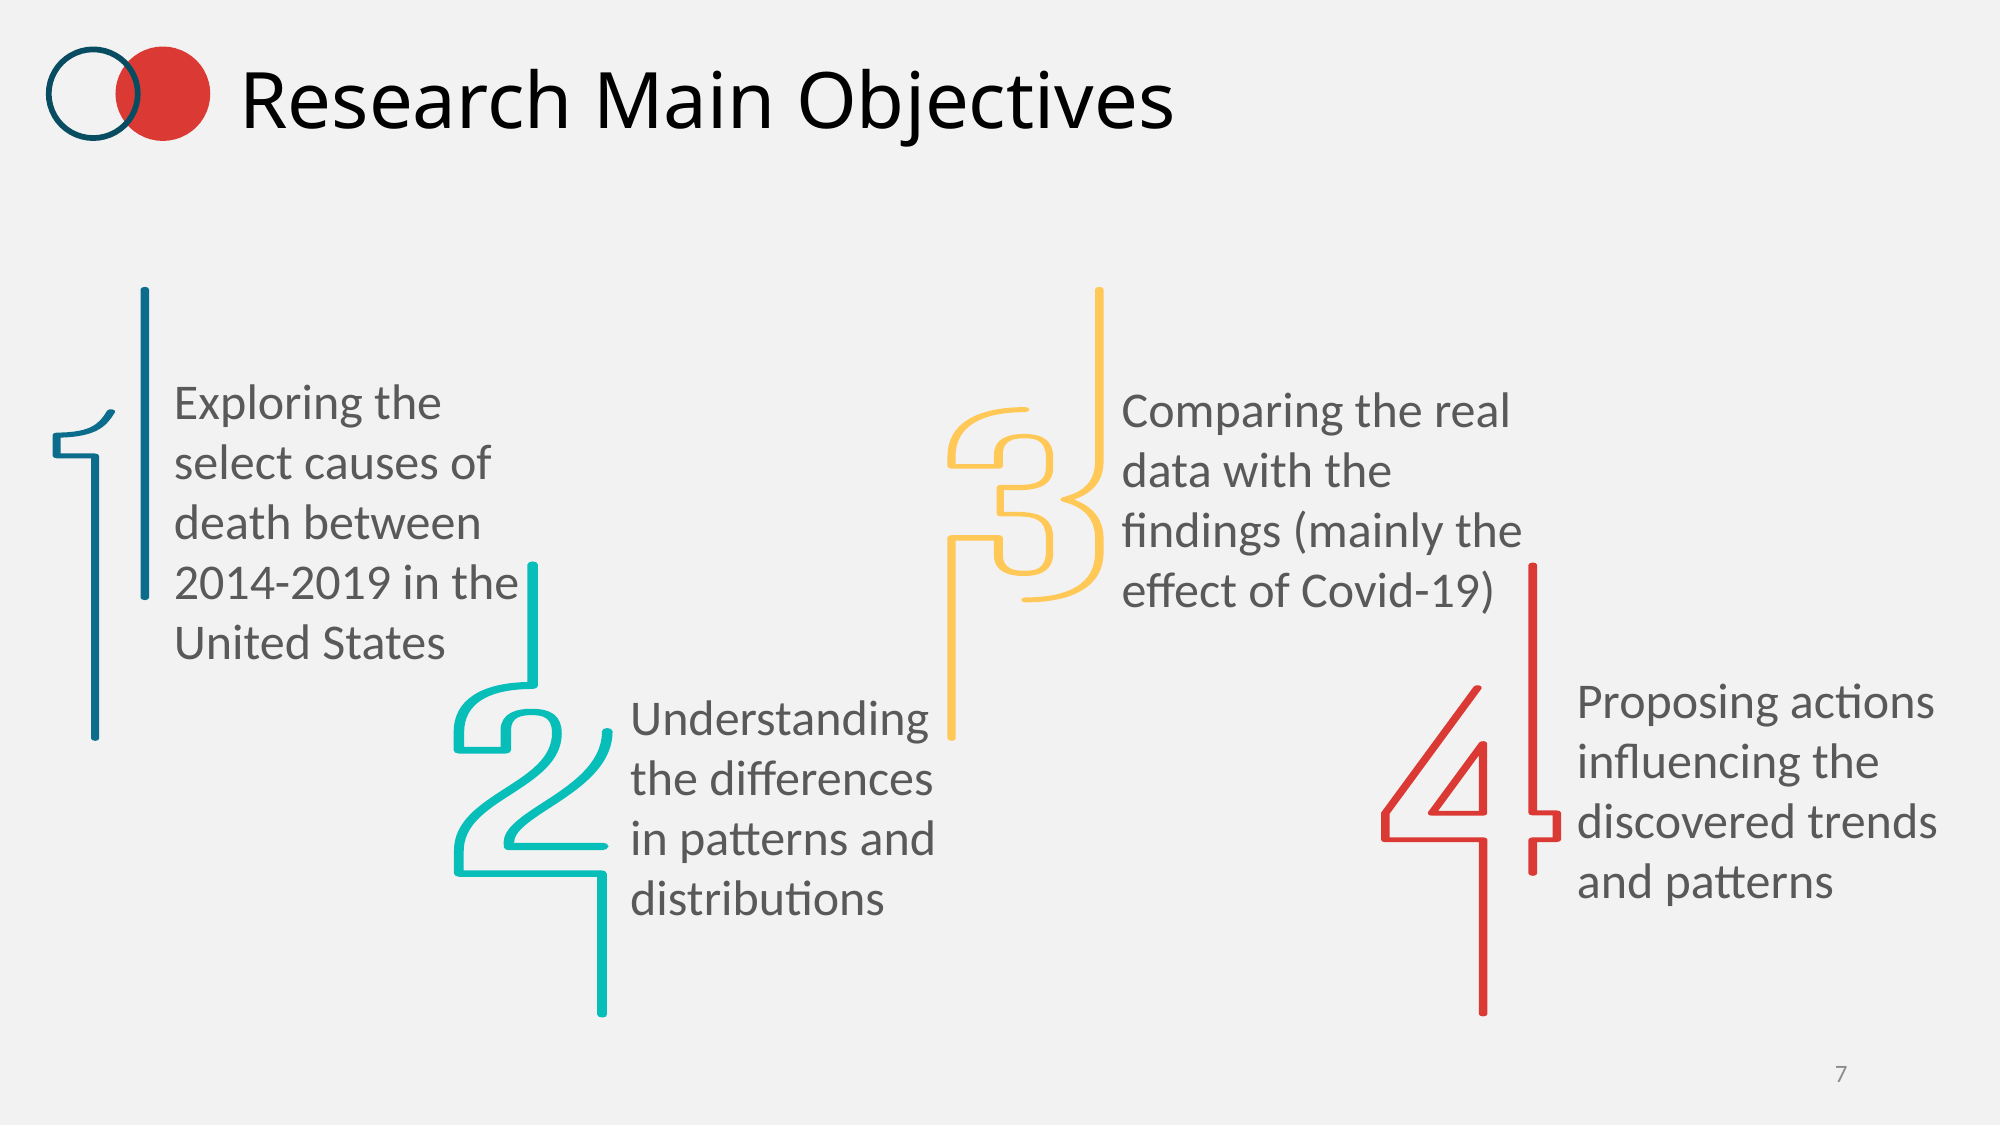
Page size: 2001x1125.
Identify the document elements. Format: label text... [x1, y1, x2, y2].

text_box [1528, 562, 1562, 876]
text_box [947, 407, 1054, 677]
slide_number 7 [1412, 1042, 1863, 1103]
text_box [504, 729, 612, 850]
text_box Comparing the real data with the findings (mainly the effect of Covid-19) [1121, 369, 1546, 625]
title Research Main Objectives [224, 53, 1863, 153]
text_box Exploring the select causes of death between 2014-2019 in the United States [173, 362, 532, 677]
text_box Understanding the differences in patterns and distributions [630, 677, 965, 933]
text_box [52, 409, 115, 741]
text_box [140, 286, 150, 601]
text_box [1381, 685, 1488, 1017]
text_box Proposing actions influencing the discovered trends and patterns [1576, 660, 1978, 916]
text_box [454, 562, 606, 1017]
text_box [1021, 286, 1104, 603]
